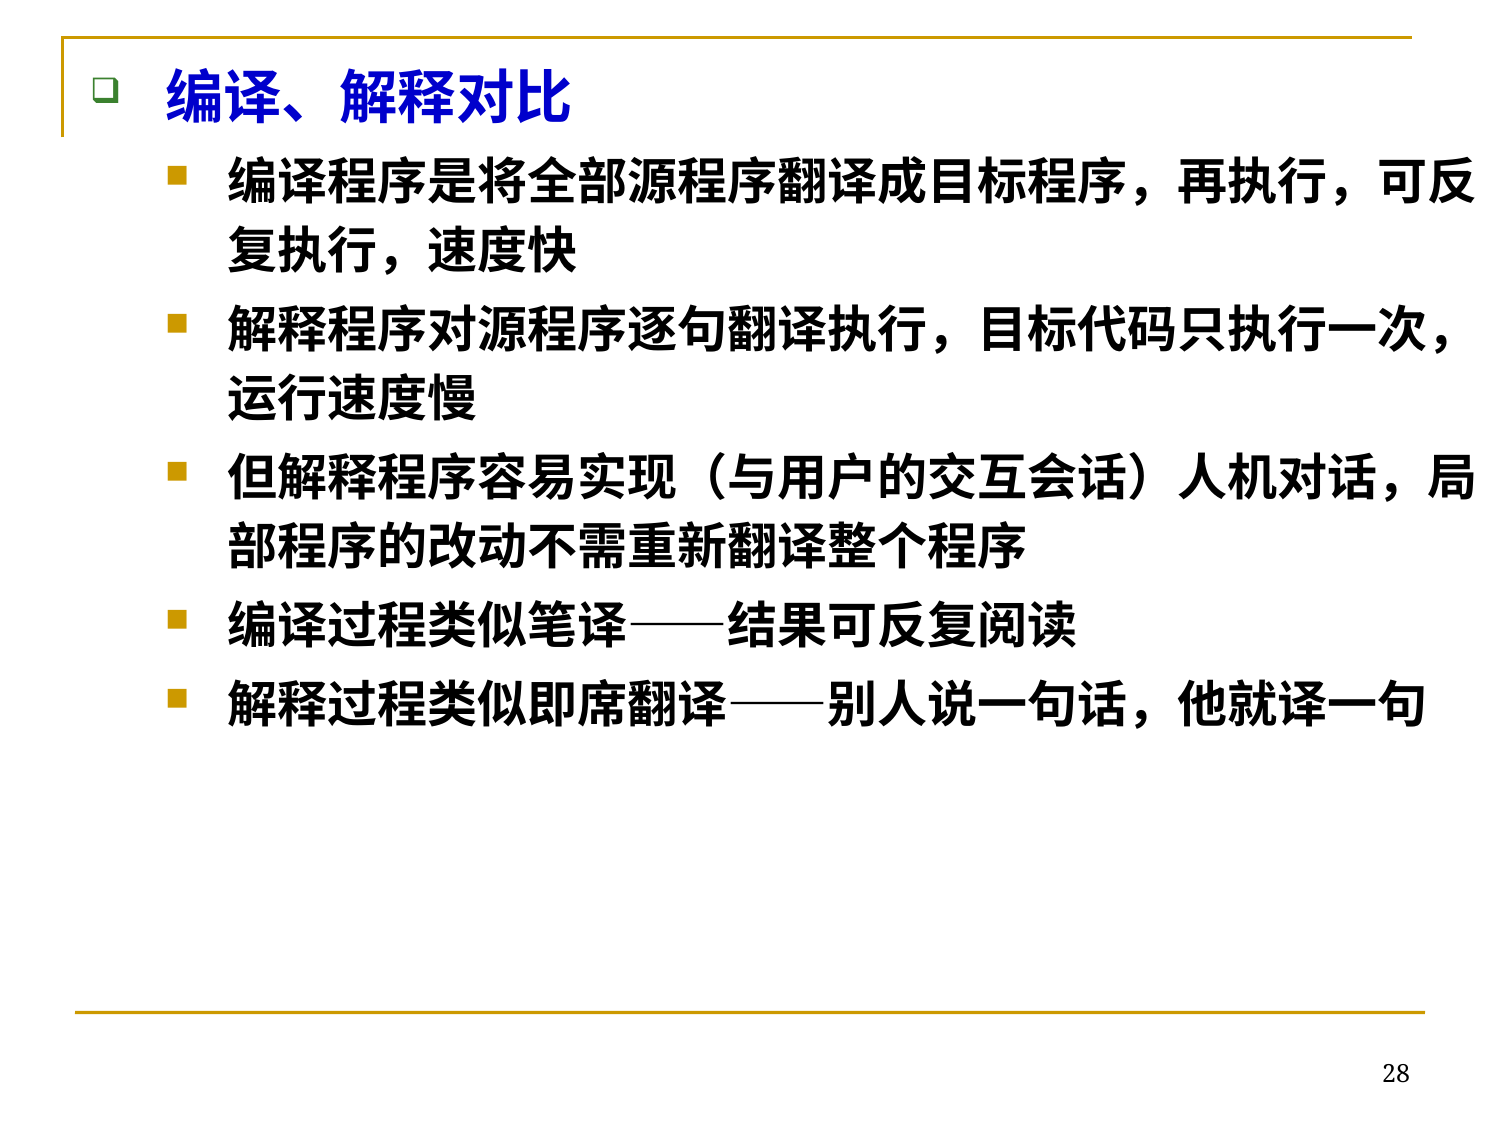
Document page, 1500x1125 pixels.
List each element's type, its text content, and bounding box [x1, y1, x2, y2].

slide_number 28 [1074, 1023, 1426, 1100]
list 编译、解释对比 编译程序是将全部源程序翻译成目标程序，再执行，可反复执行，速度快 解释程序对源程序逐句翻译执行，目标代码只执行一次，运行速度慢 但解释程序容易实现（与用户的交互会话）人机对话，局部程序的改动不需重新翻译整个程序 编译过程类似笔译——结果可反复阅读 解释过程类似即席翻译——别人说一句话，他就译一句 [0, 42, 1500, 858]
